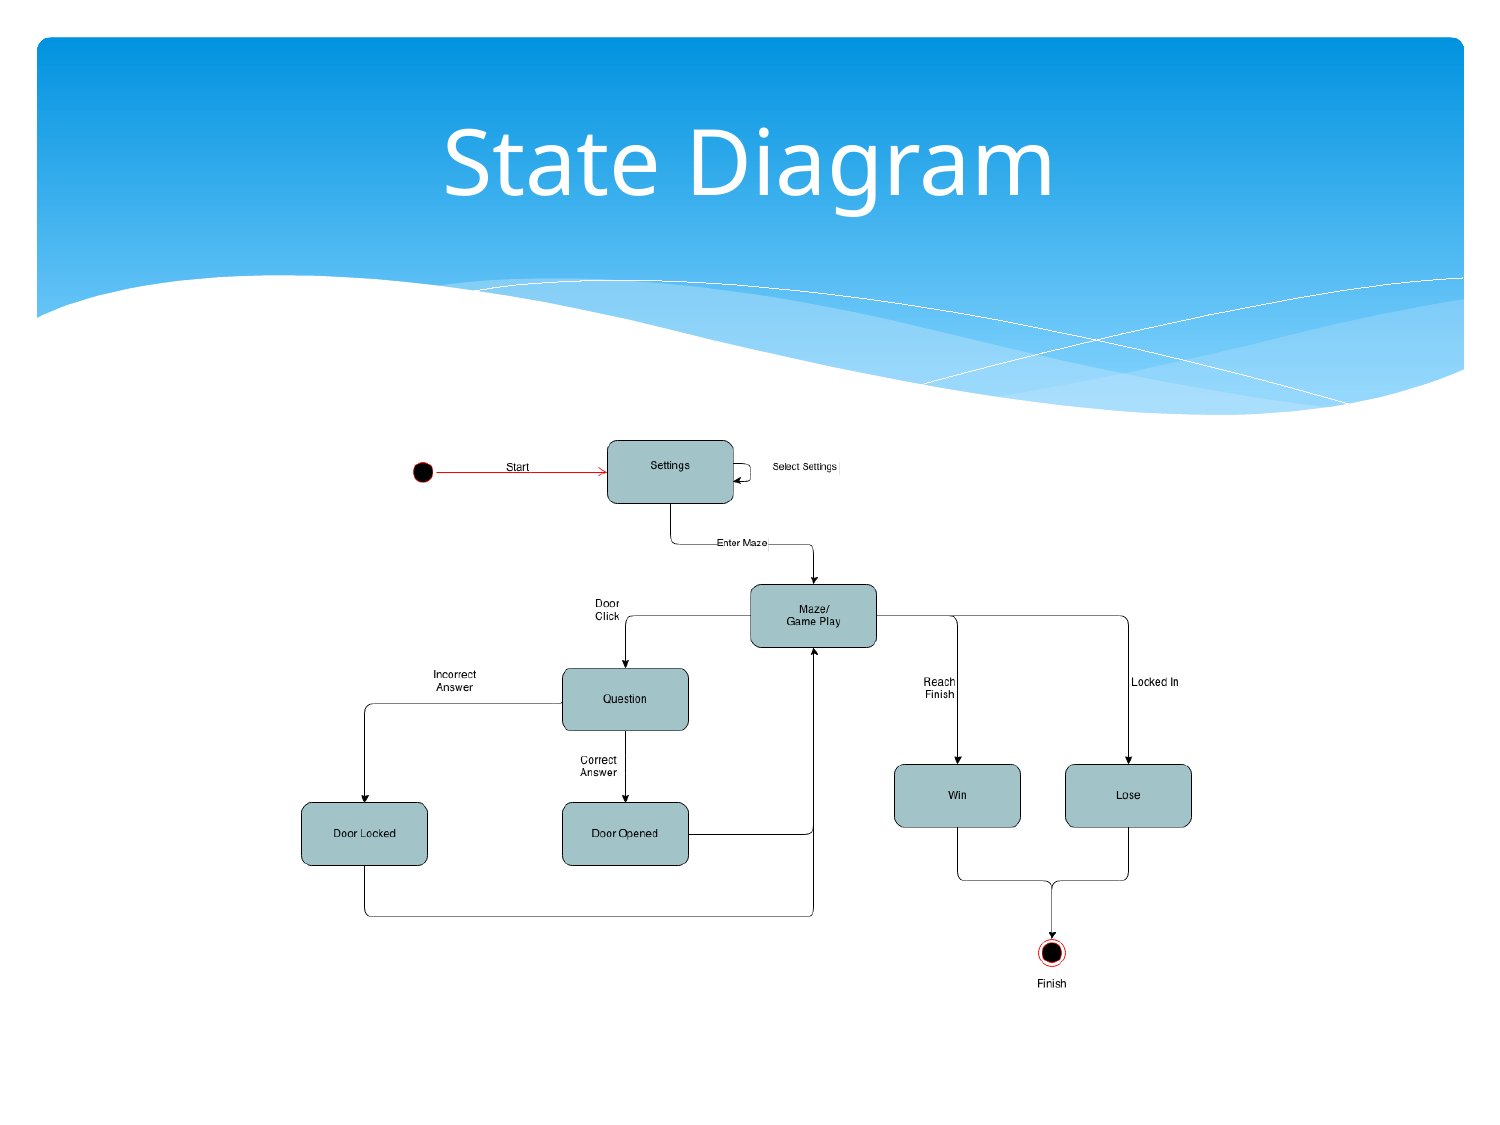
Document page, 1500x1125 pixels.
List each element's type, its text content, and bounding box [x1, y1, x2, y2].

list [299, 438, 1202, 1006]
title State Diagram [75, 55, 1425, 261]
